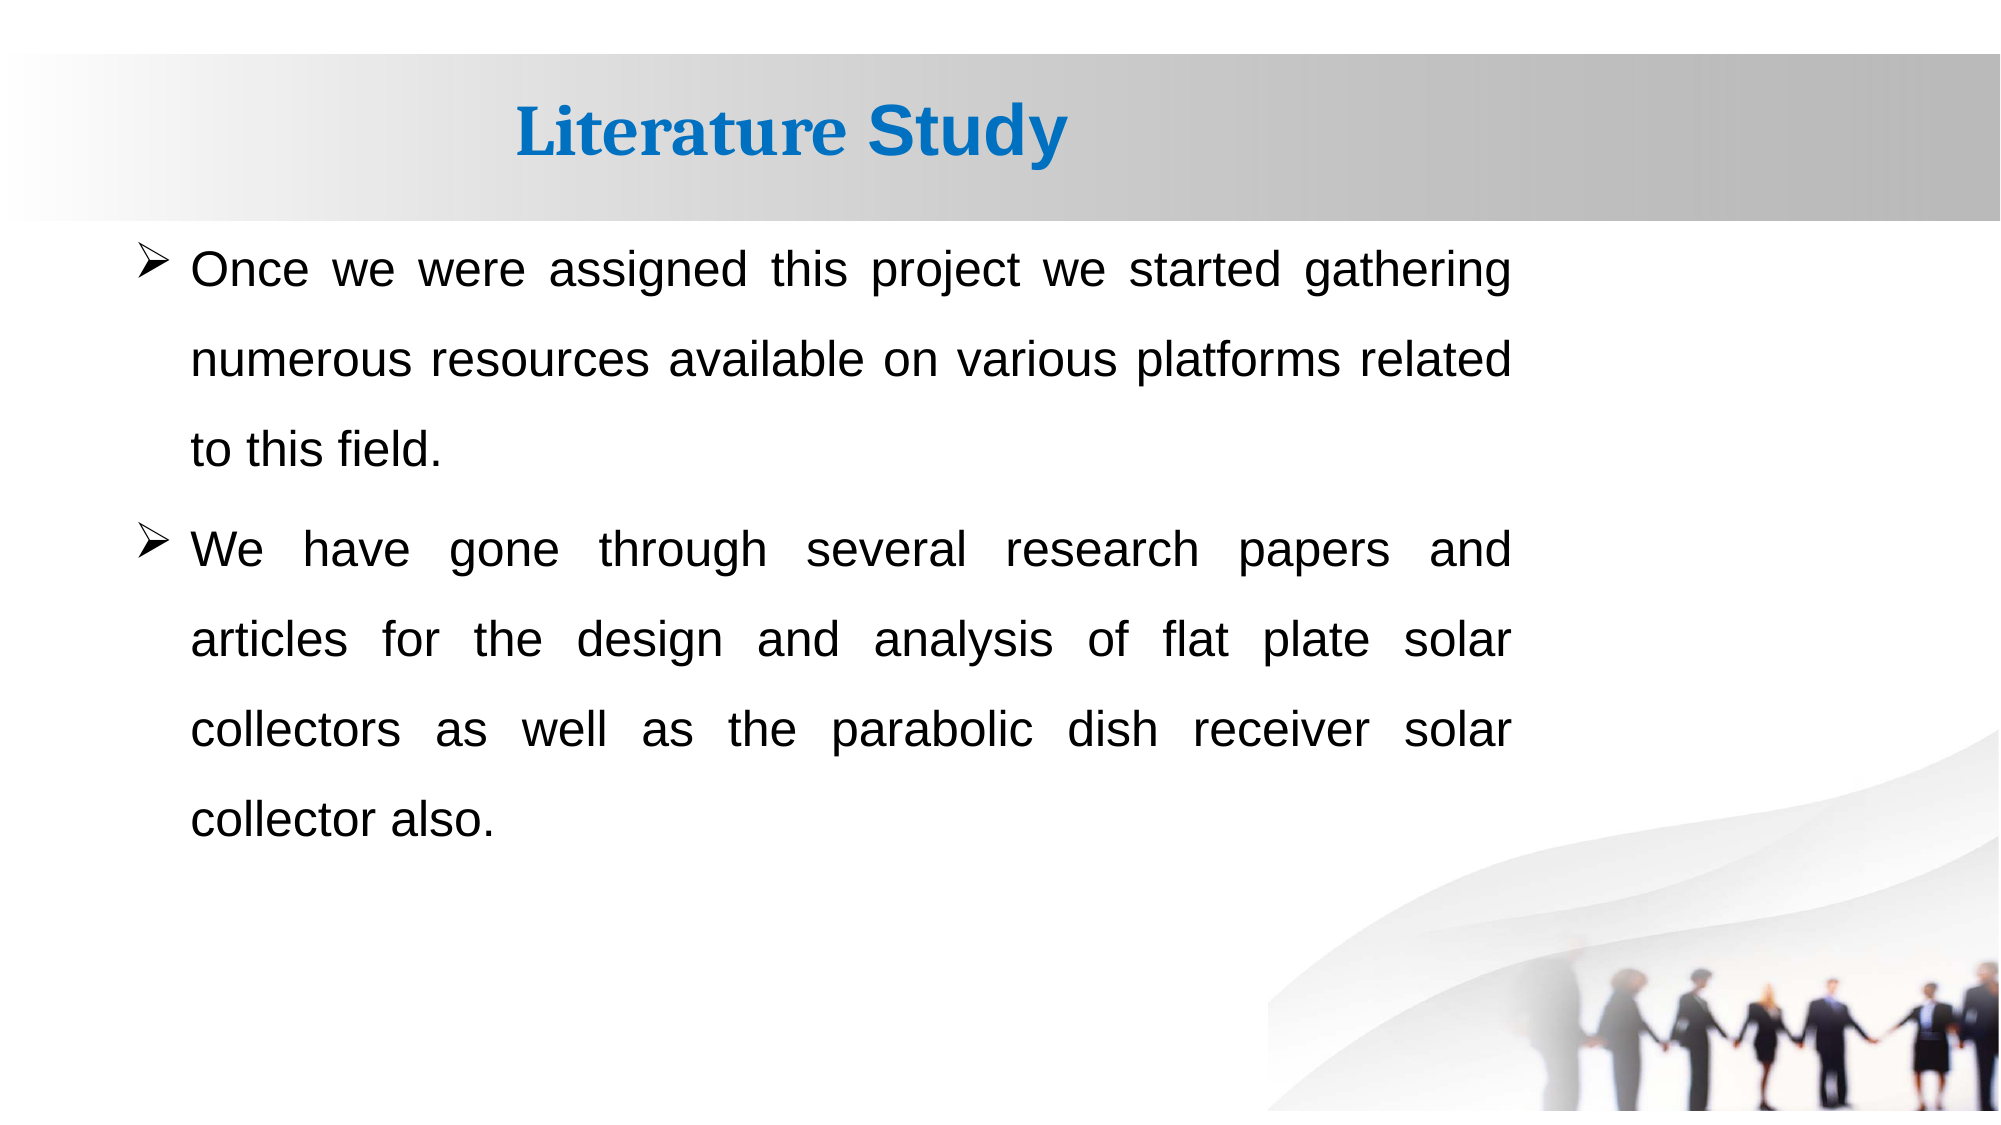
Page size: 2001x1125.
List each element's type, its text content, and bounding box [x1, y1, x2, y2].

list Once we were assigned this project we started gathering numerous resources available on various platforms related to this field. We have gone through several research papers and articles for the design and analysis of flat plate solar collectors as well as the parabolic dish receiver solar collector also. [119, 198, 1528, 927]
picture [1268, 728, 1999, 1111]
title Literature Study [119, 74, 1465, 178]
